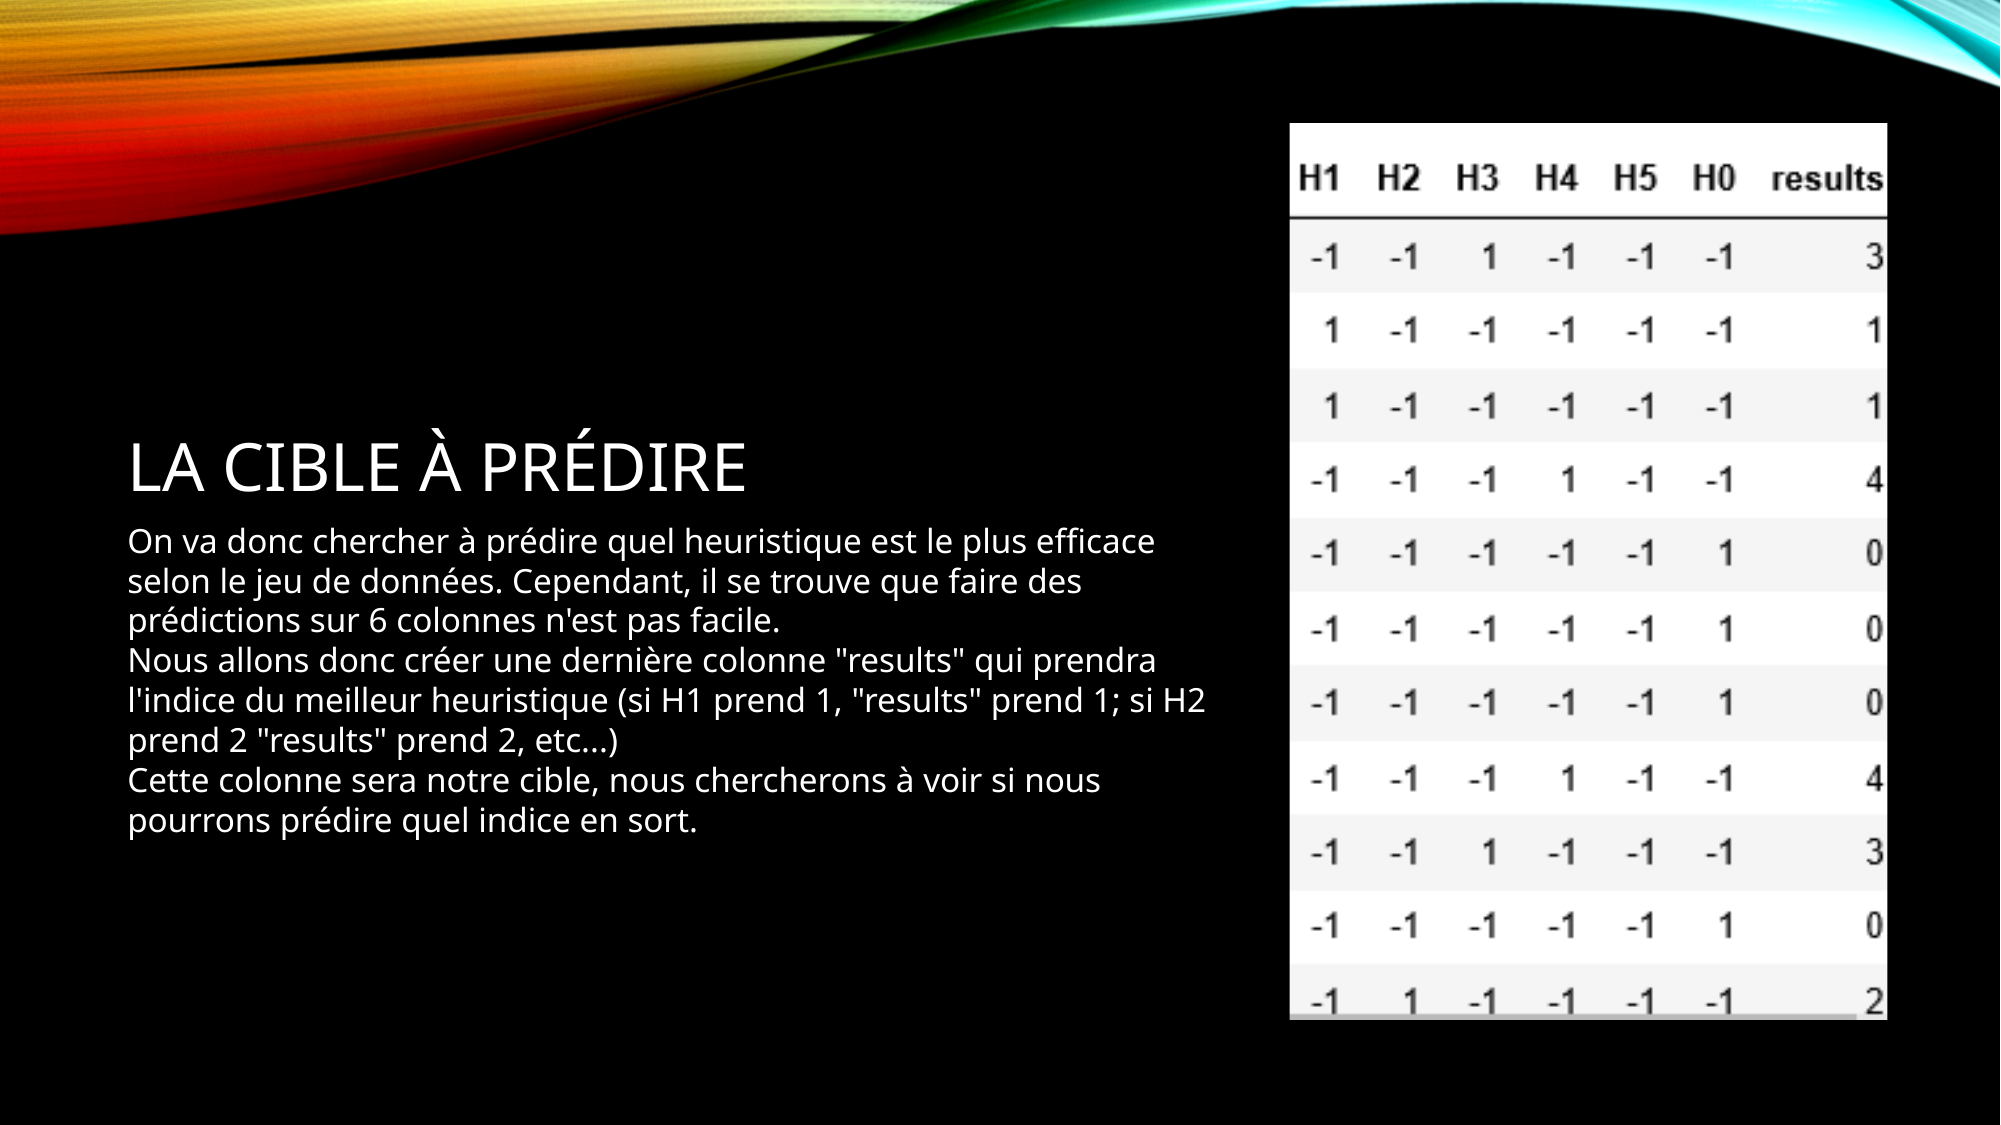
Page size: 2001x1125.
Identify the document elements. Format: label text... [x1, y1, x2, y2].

text_box On va donc chercher à prédire quel heuristique est le plus efficace selon le jeu de données. Cependant, il se trouve que faire des prédictions sur 6 colonnes n'est pas facile. Nous allons donc créer une dernière colonne "results" qui prendra l'indice du meilleur heuristique (si H1 prend 1, "results" prend 1; si H2 prend 2 "results" prend 2, etc...) Cette colonne sera notre cible, nous chercherons à voir si nous pourrons prédire quel indice en sort. [112, 512, 1240, 1021]
picture [0, 0, 2000, 1021]
text_box La cible à prédire [112, 249, 1240, 512]
